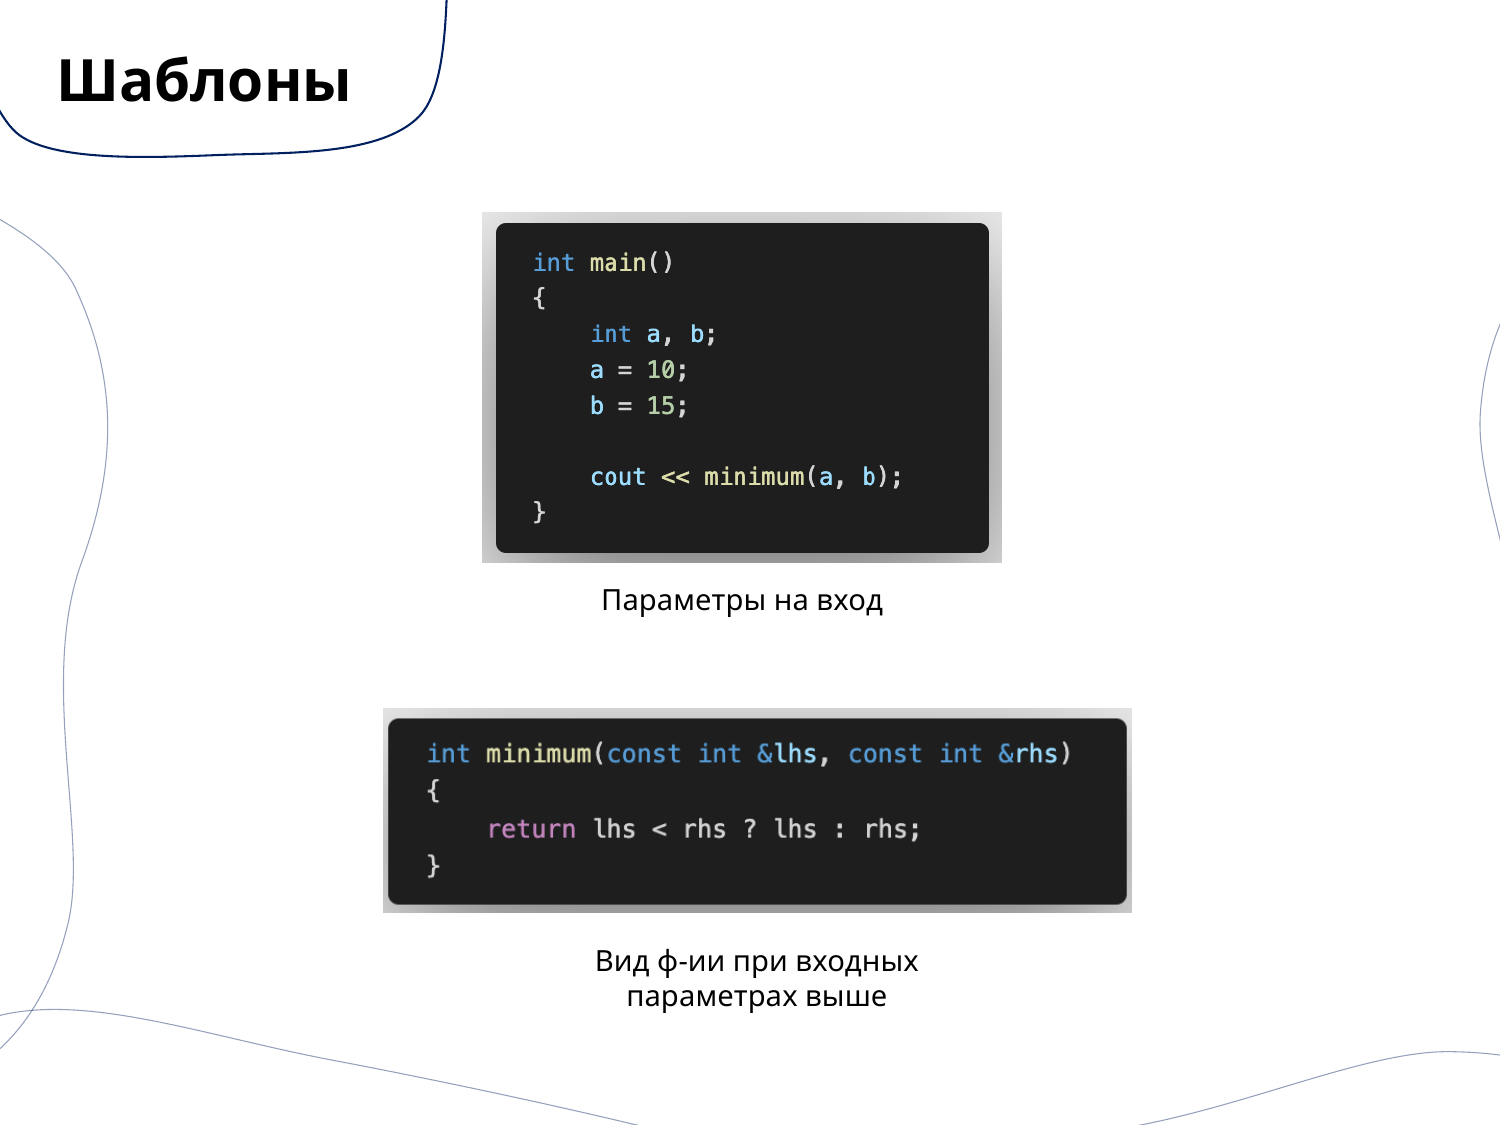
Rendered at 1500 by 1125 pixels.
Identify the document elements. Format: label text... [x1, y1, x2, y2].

text_box [1135, 1050, 1500, 1125]
text_box [1478, 321, 1500, 544]
picture [482, 212, 1002, 563]
text_box [0, 218, 109, 1014]
picture [383, 708, 1132, 913]
text_box [0, 0, 448, 158]
text_box Параметры на вход [524, 574, 960, 624]
title Шаблоны [405, 35, 605, 130]
text_box Вид ф-ии при входных параметрах выше [539, 935, 975, 1020]
text_box [0, 1008, 641, 1125]
